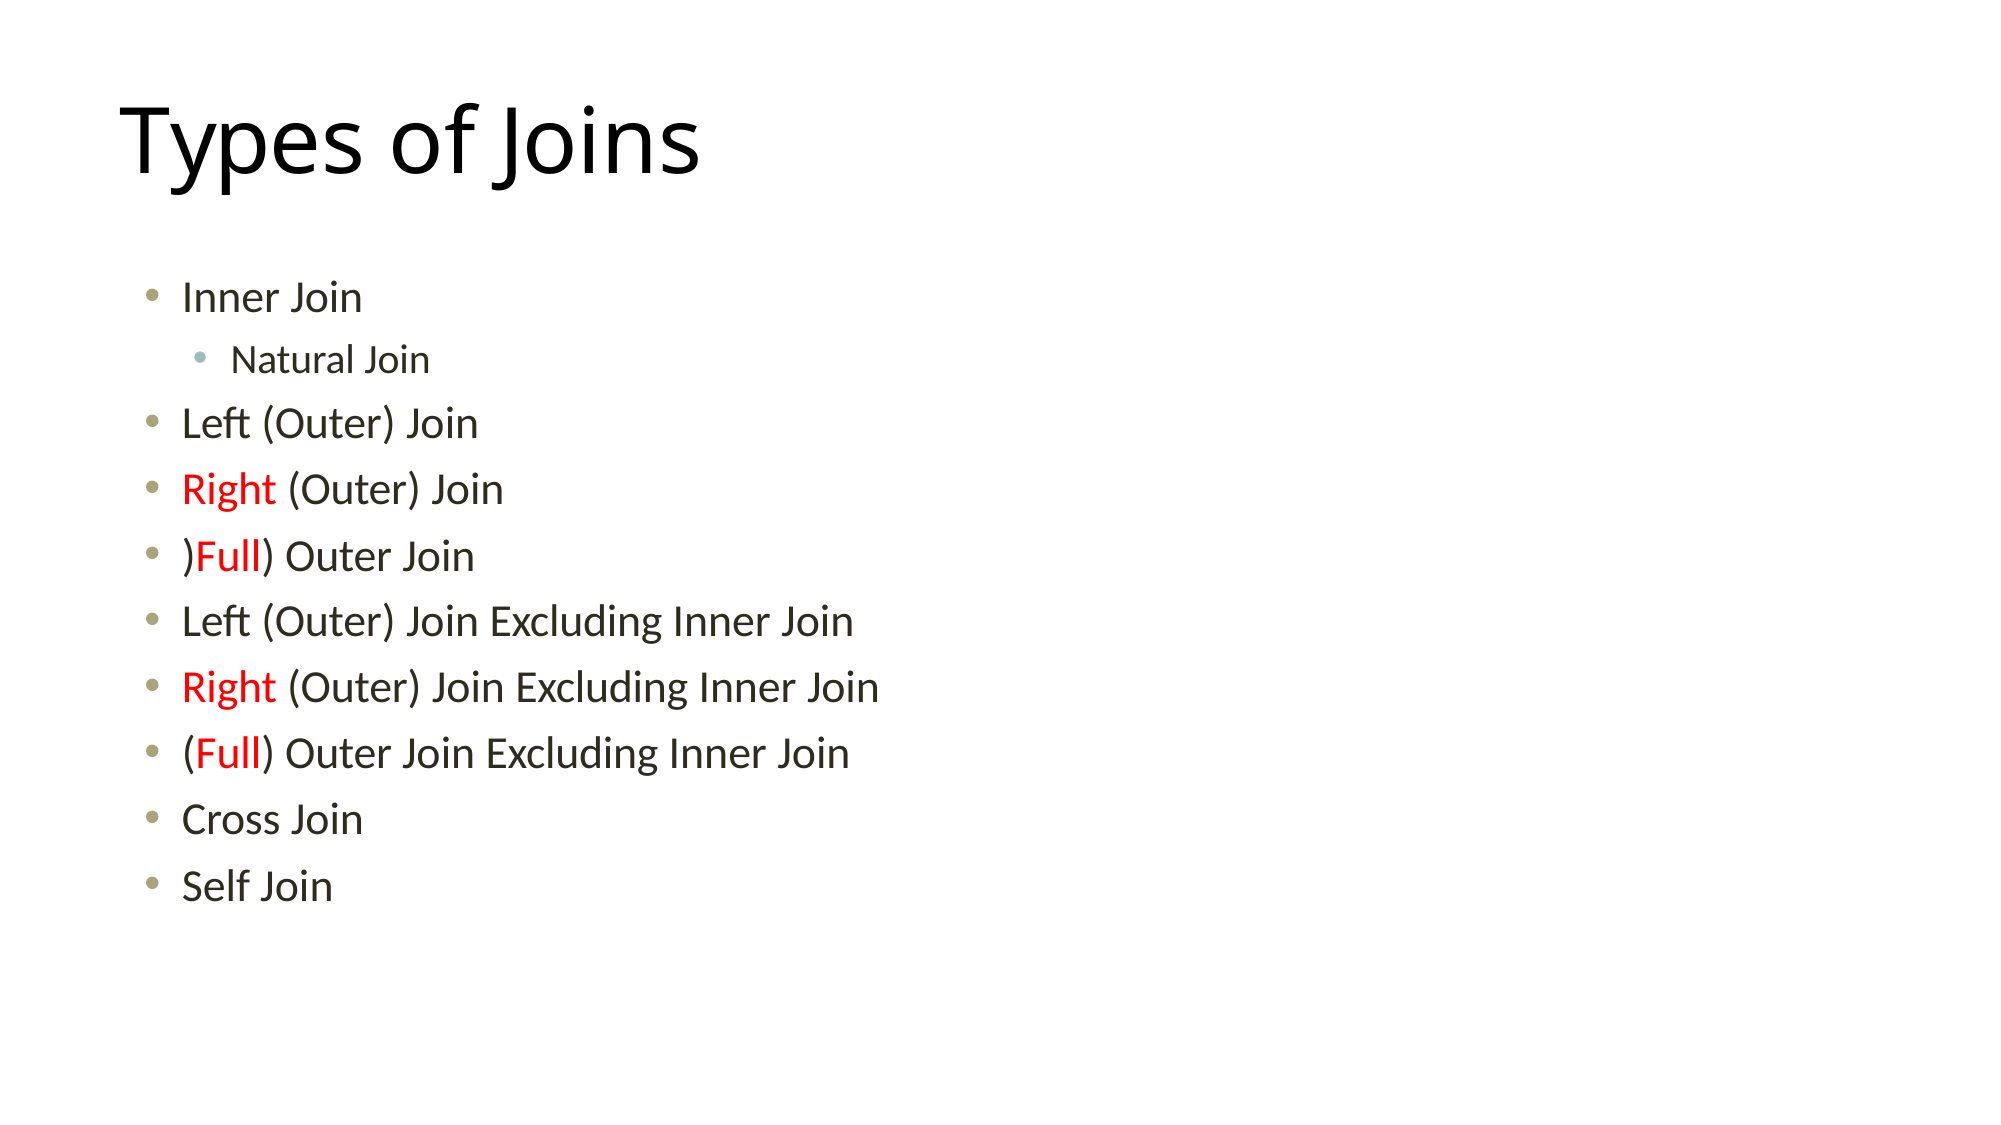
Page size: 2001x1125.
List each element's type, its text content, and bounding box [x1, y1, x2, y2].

title Types of Joins [117, 41, 843, 232]
text_box Inner Join Natural Join Left (Outer) Join Right (Outer) Join )Full) Outer Join Left (Outer) Join Excluding Inner Join Right (Outer) Join Excluding Inner Join (Full) Outer Join Excluding Inner Join Cross Join Self Join [142, 253, 1136, 911]
